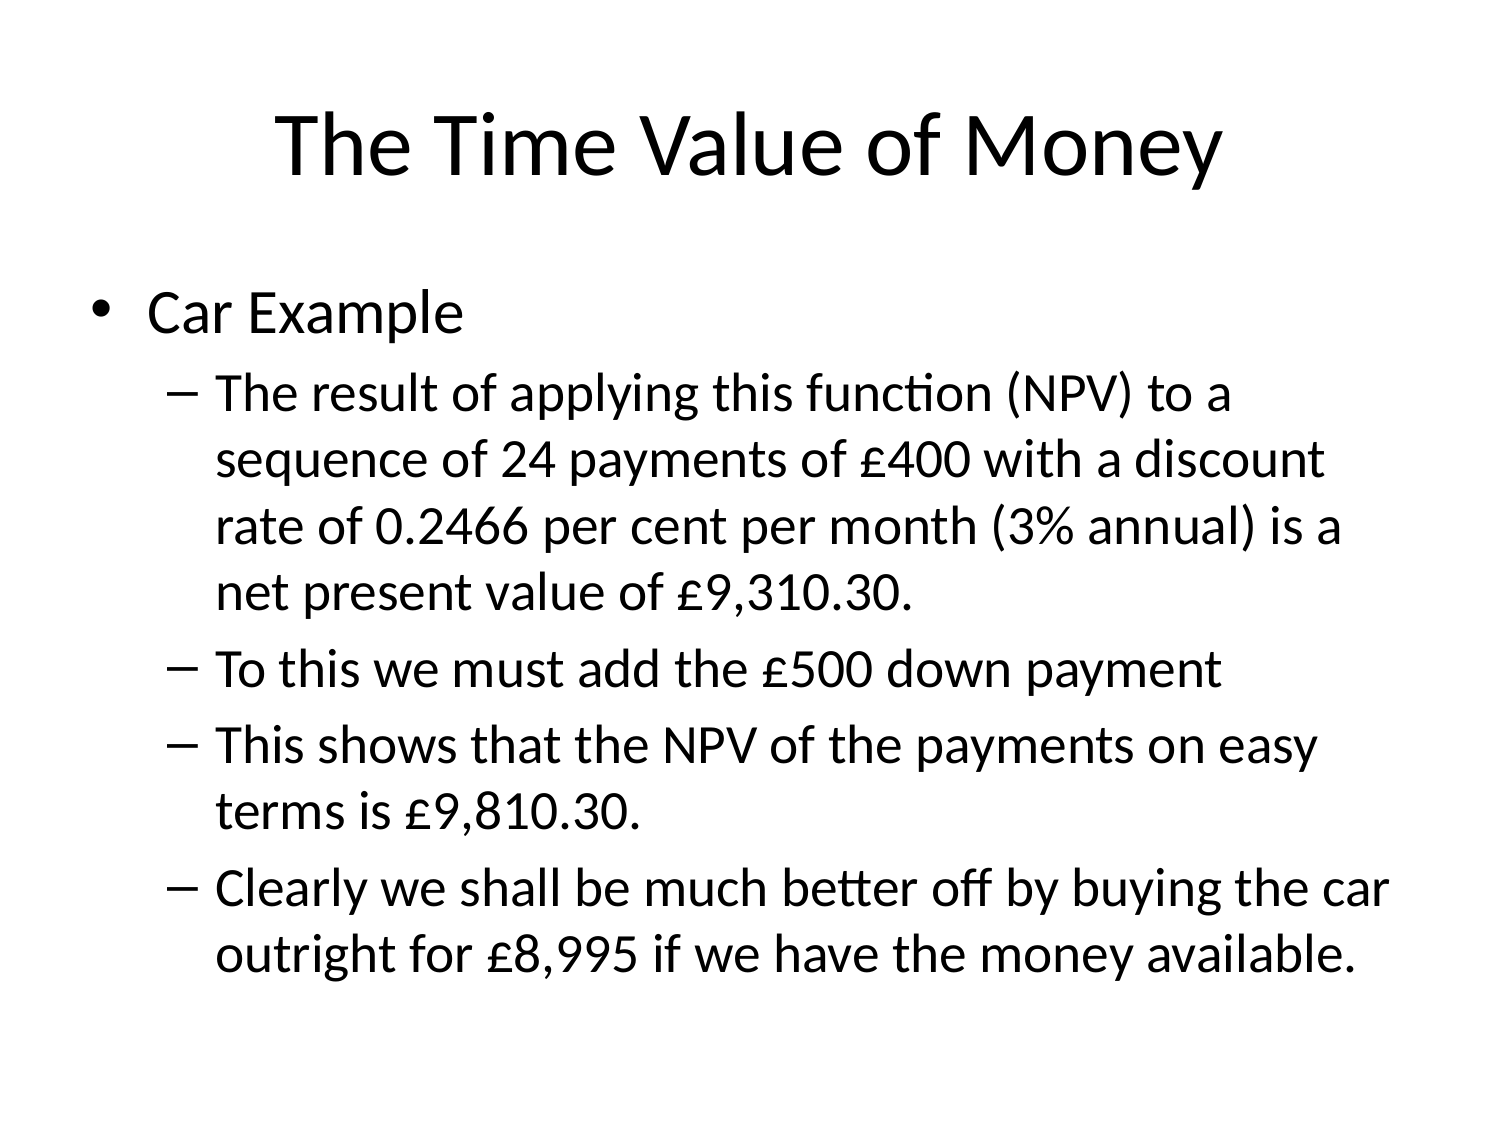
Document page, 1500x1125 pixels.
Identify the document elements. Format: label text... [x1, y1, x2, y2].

title The Time Value of Money [75, 45, 1425, 233]
list Car Example The result of applying this function (NPV) to a sequence of 24 payments of £400 with a discount rate of 0.2466 per cent per month (3% annual) is a net present value of £9,310.30. To this we must add the £500 down payment This shows that the NPV of the payments on easy terms is £9,810.30. Clearly we shall be much better off by buying the car outright for £8,995 if we have the money available. [75, 262, 1425, 1005]
